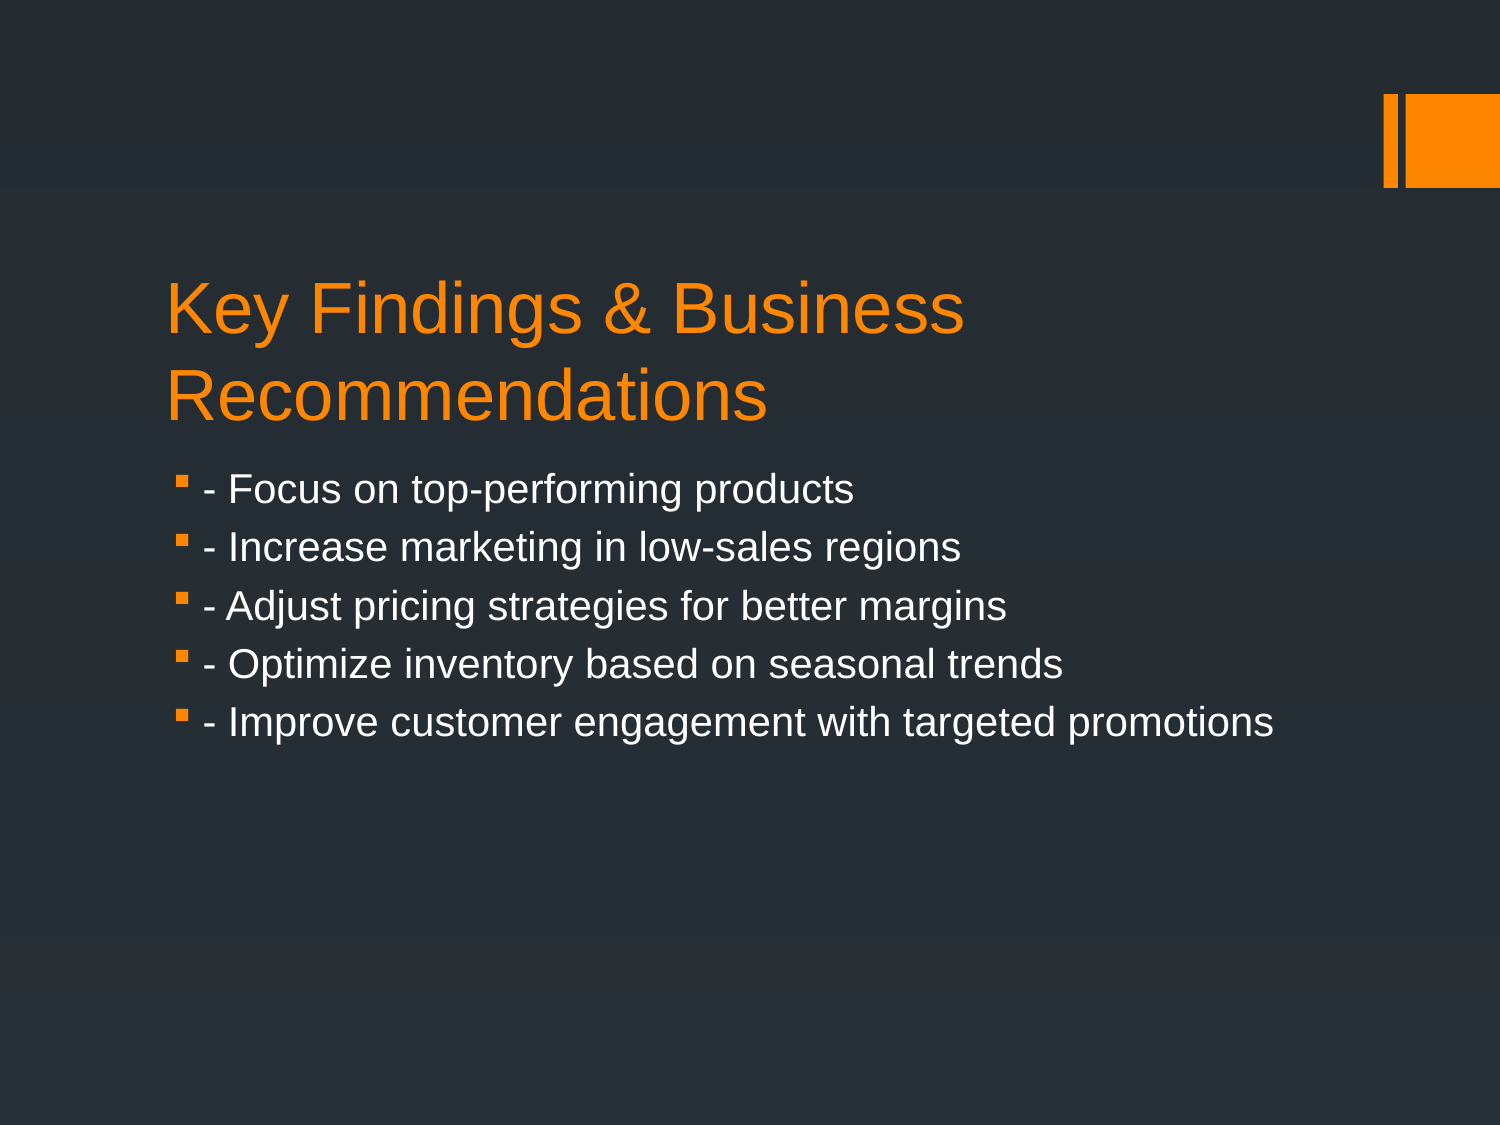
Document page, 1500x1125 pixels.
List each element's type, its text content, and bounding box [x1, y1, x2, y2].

list - Focus on top-performing products - Increase marketing in low-sales regions - Adjust pricing strategies for better margins - Optimize inventory based on seasonal trends - Improve customer engagement with targeted promotions [150, 454, 1350, 1035]
title Key Findings & Business Recommendations [150, 253, 1350, 443]
